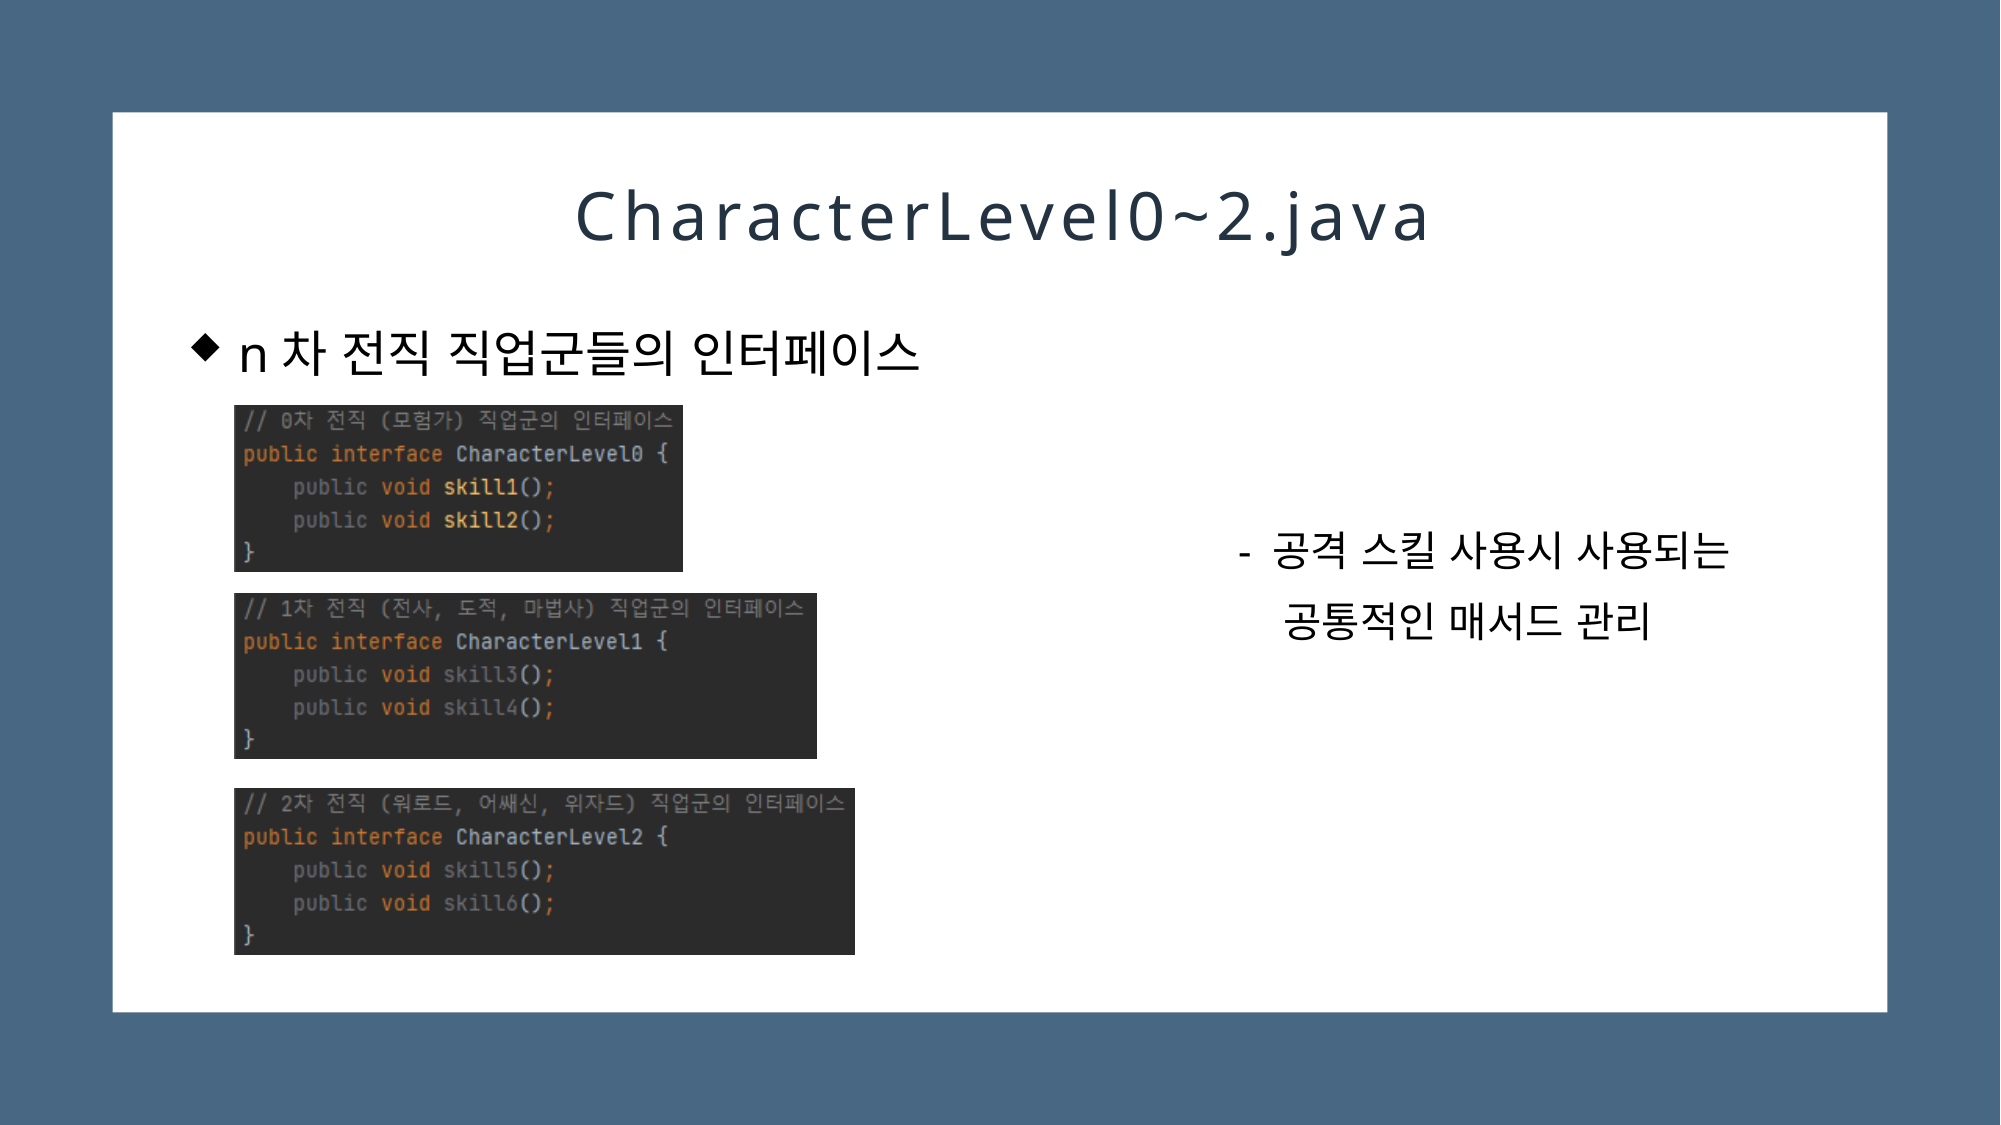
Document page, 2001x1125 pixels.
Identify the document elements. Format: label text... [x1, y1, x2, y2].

picture [233, 788, 855, 955]
list n차 전직 직업군들의 인터페이스 - 공격 스킬 사용시 사용되는 공통적인 매서드 관리 [173, 315, 1822, 947]
picture [234, 593, 817, 759]
title CharacterLevel0~2.java [225, 153, 1782, 263]
picture [233, 405, 683, 572]
text_box [0, 0, 2000, 1125]
text_box [111, 111, 1888, 1013]
